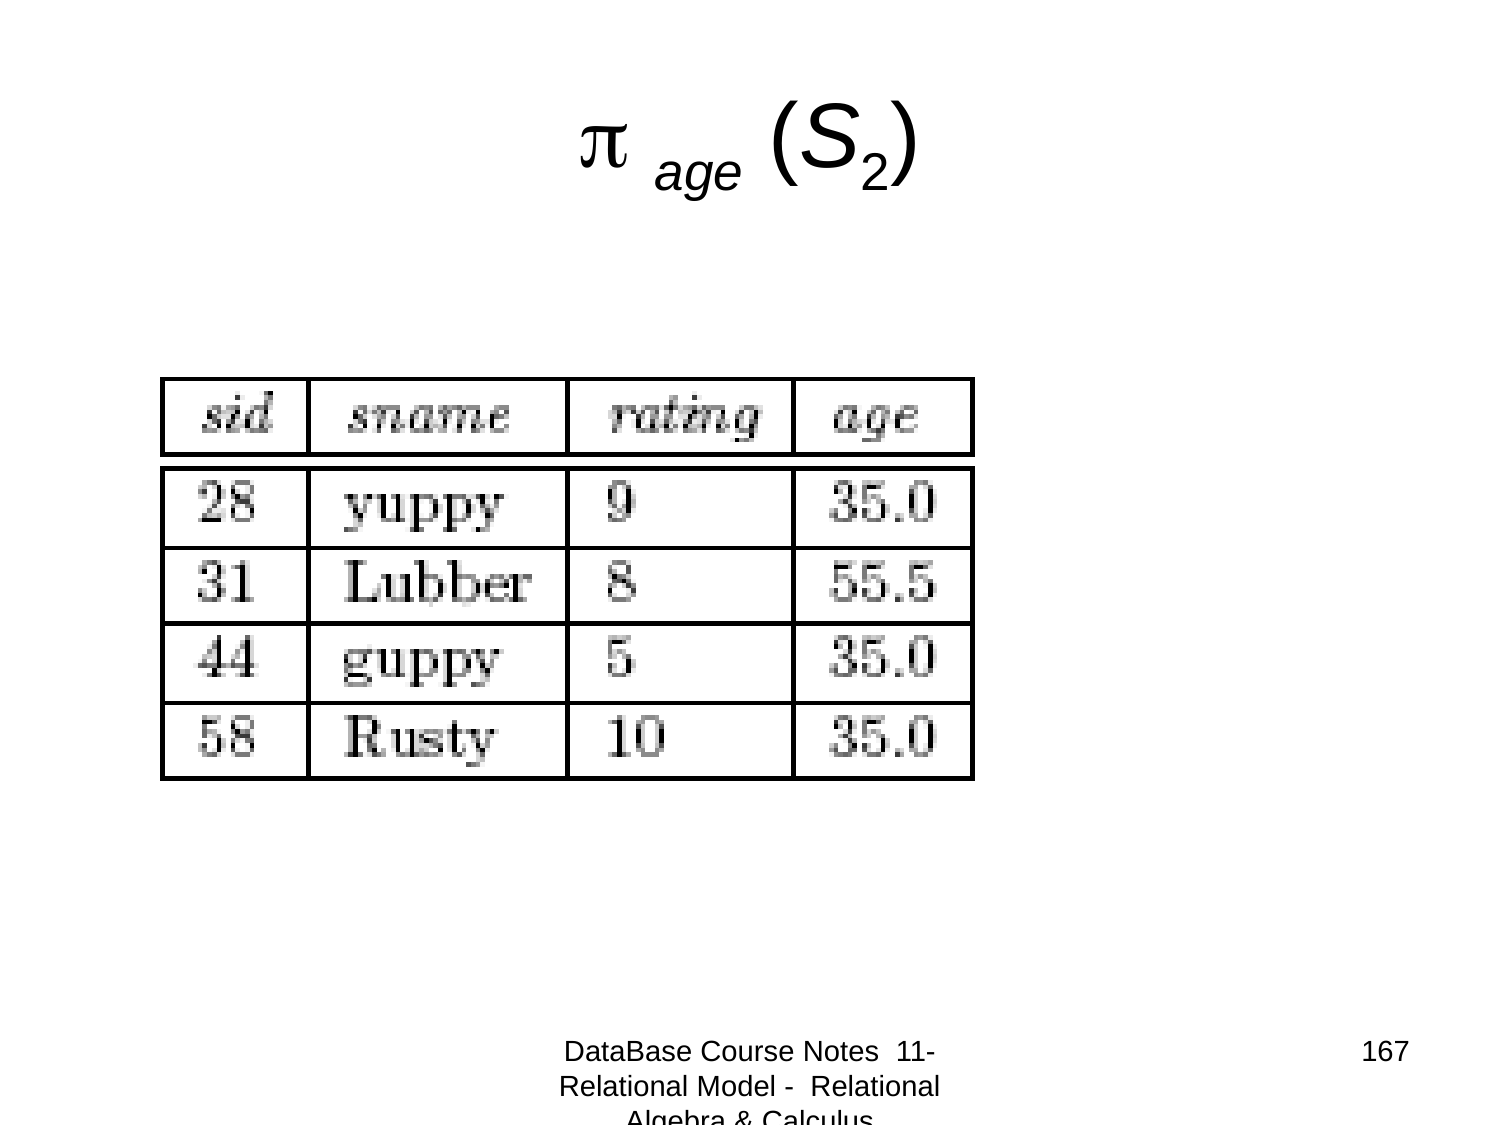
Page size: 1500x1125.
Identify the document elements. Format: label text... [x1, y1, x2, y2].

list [137, 349, 994, 810]
slide_number 167 [1074, 1024, 1426, 1103]
footer DataBase Course Notes 11- Relational Model - Relational Algebra & Calculus [512, 1024, 988, 1103]
title  age (S2) [74, 44, 1426, 233]
